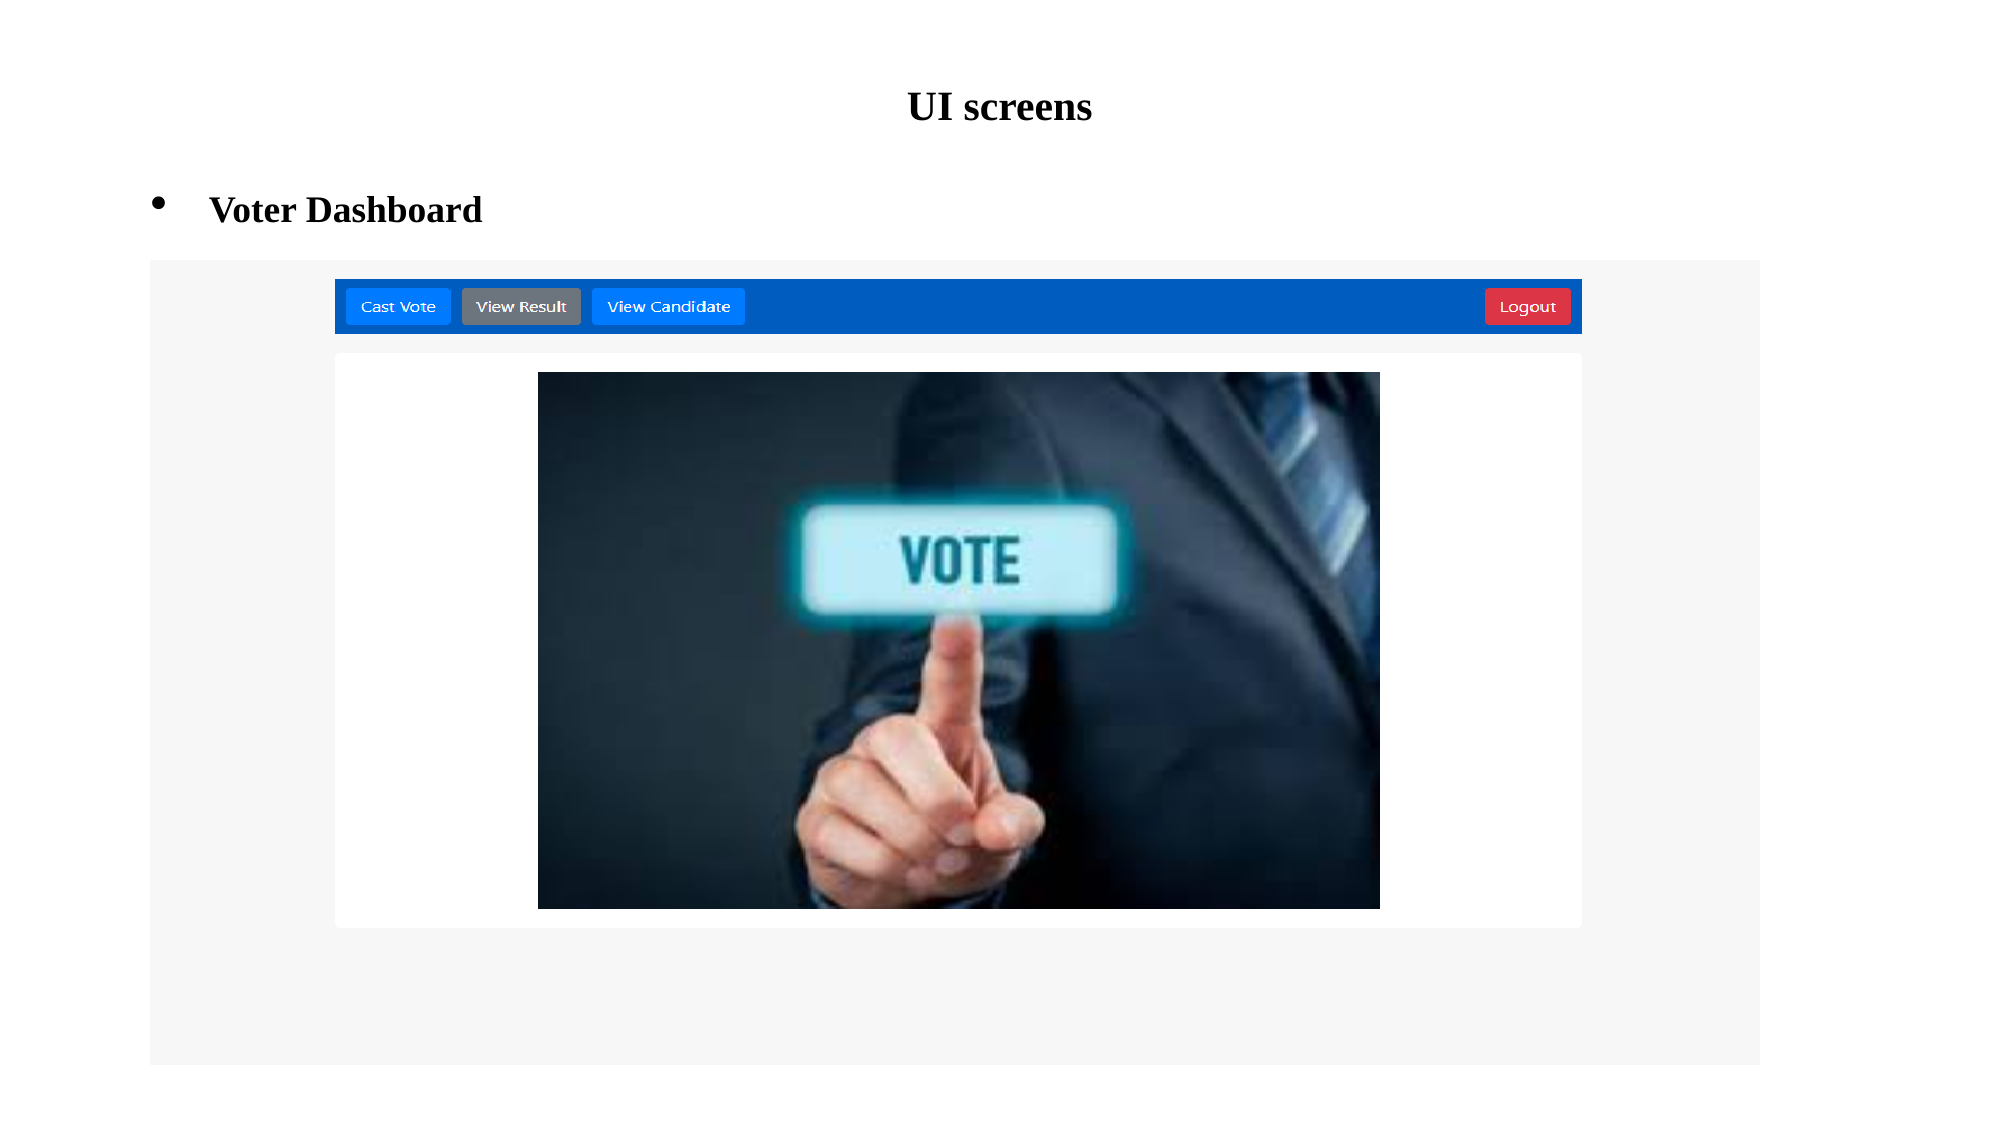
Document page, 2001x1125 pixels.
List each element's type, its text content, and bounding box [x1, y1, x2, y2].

list Voter Dashboard [137, 174, 1863, 1017]
title UI screens [137, 59, 1863, 154]
picture [149, 260, 1760, 1065]
